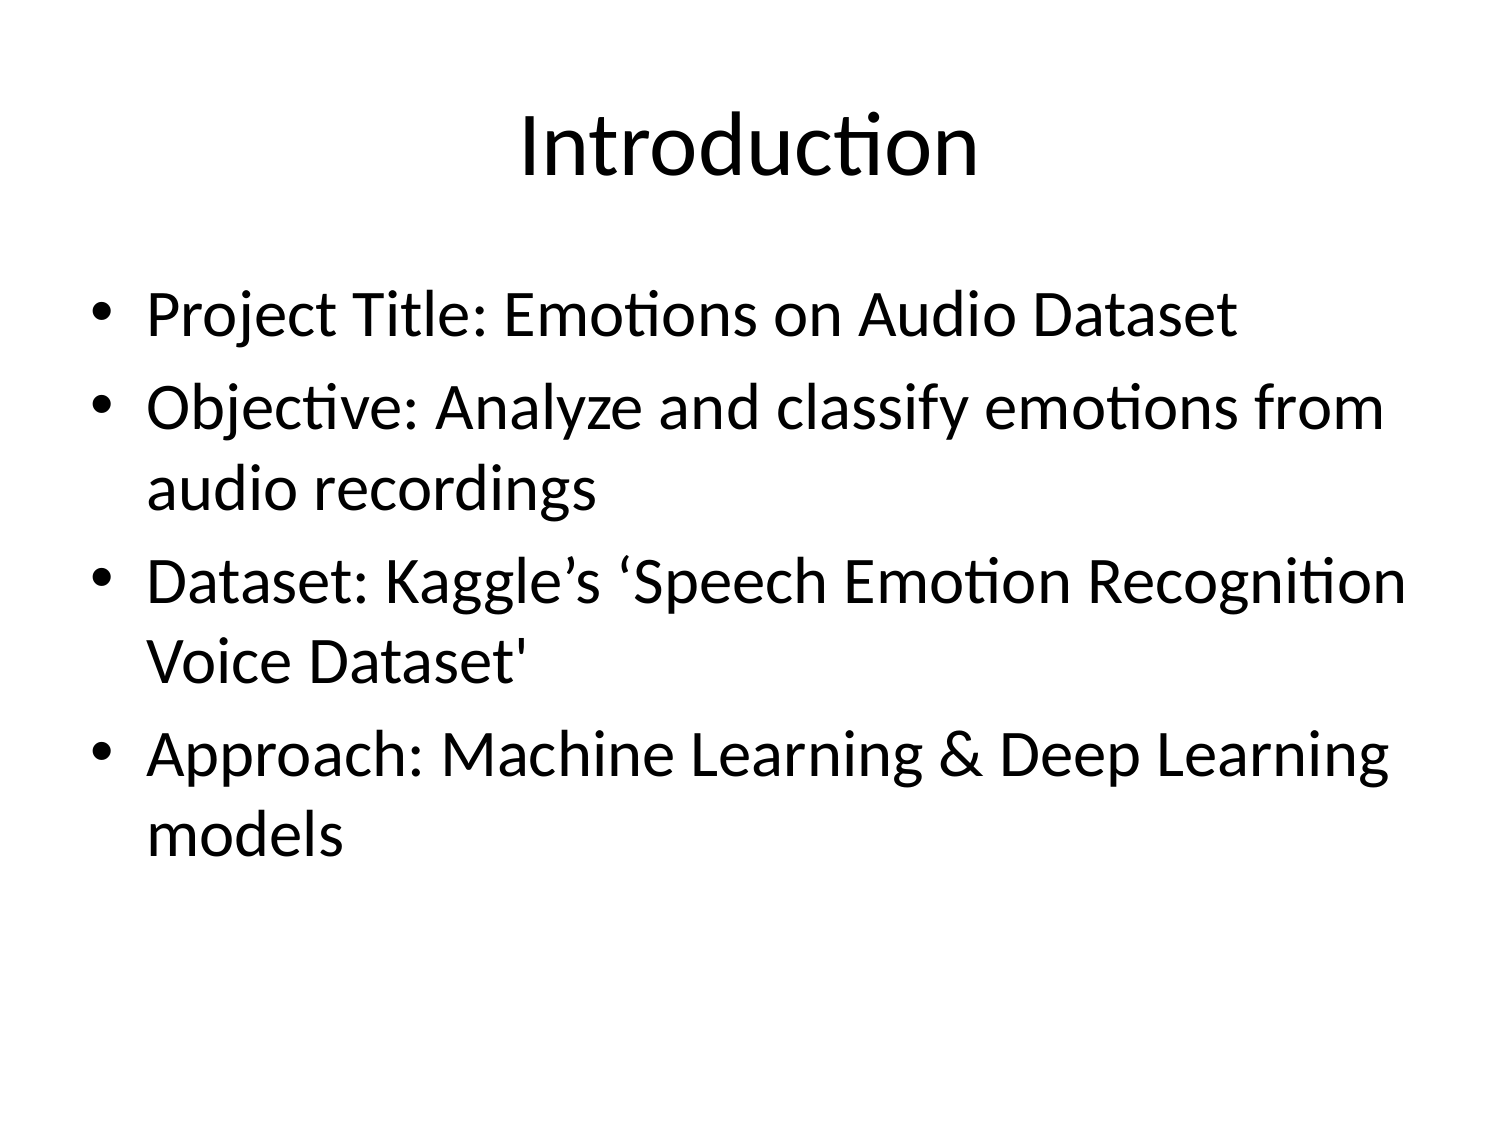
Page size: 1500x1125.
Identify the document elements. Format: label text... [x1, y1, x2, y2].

list Project Title: Emotions on Audio Dataset Objective: Analyze and classify emotions from audio recordings Dataset: Kaggle’s ‘Speech Emotion Recognition Voice Dataset' Approach: Machine Learning & Deep Learning models [75, 262, 1425, 1005]
title Introduction [75, 45, 1425, 233]
